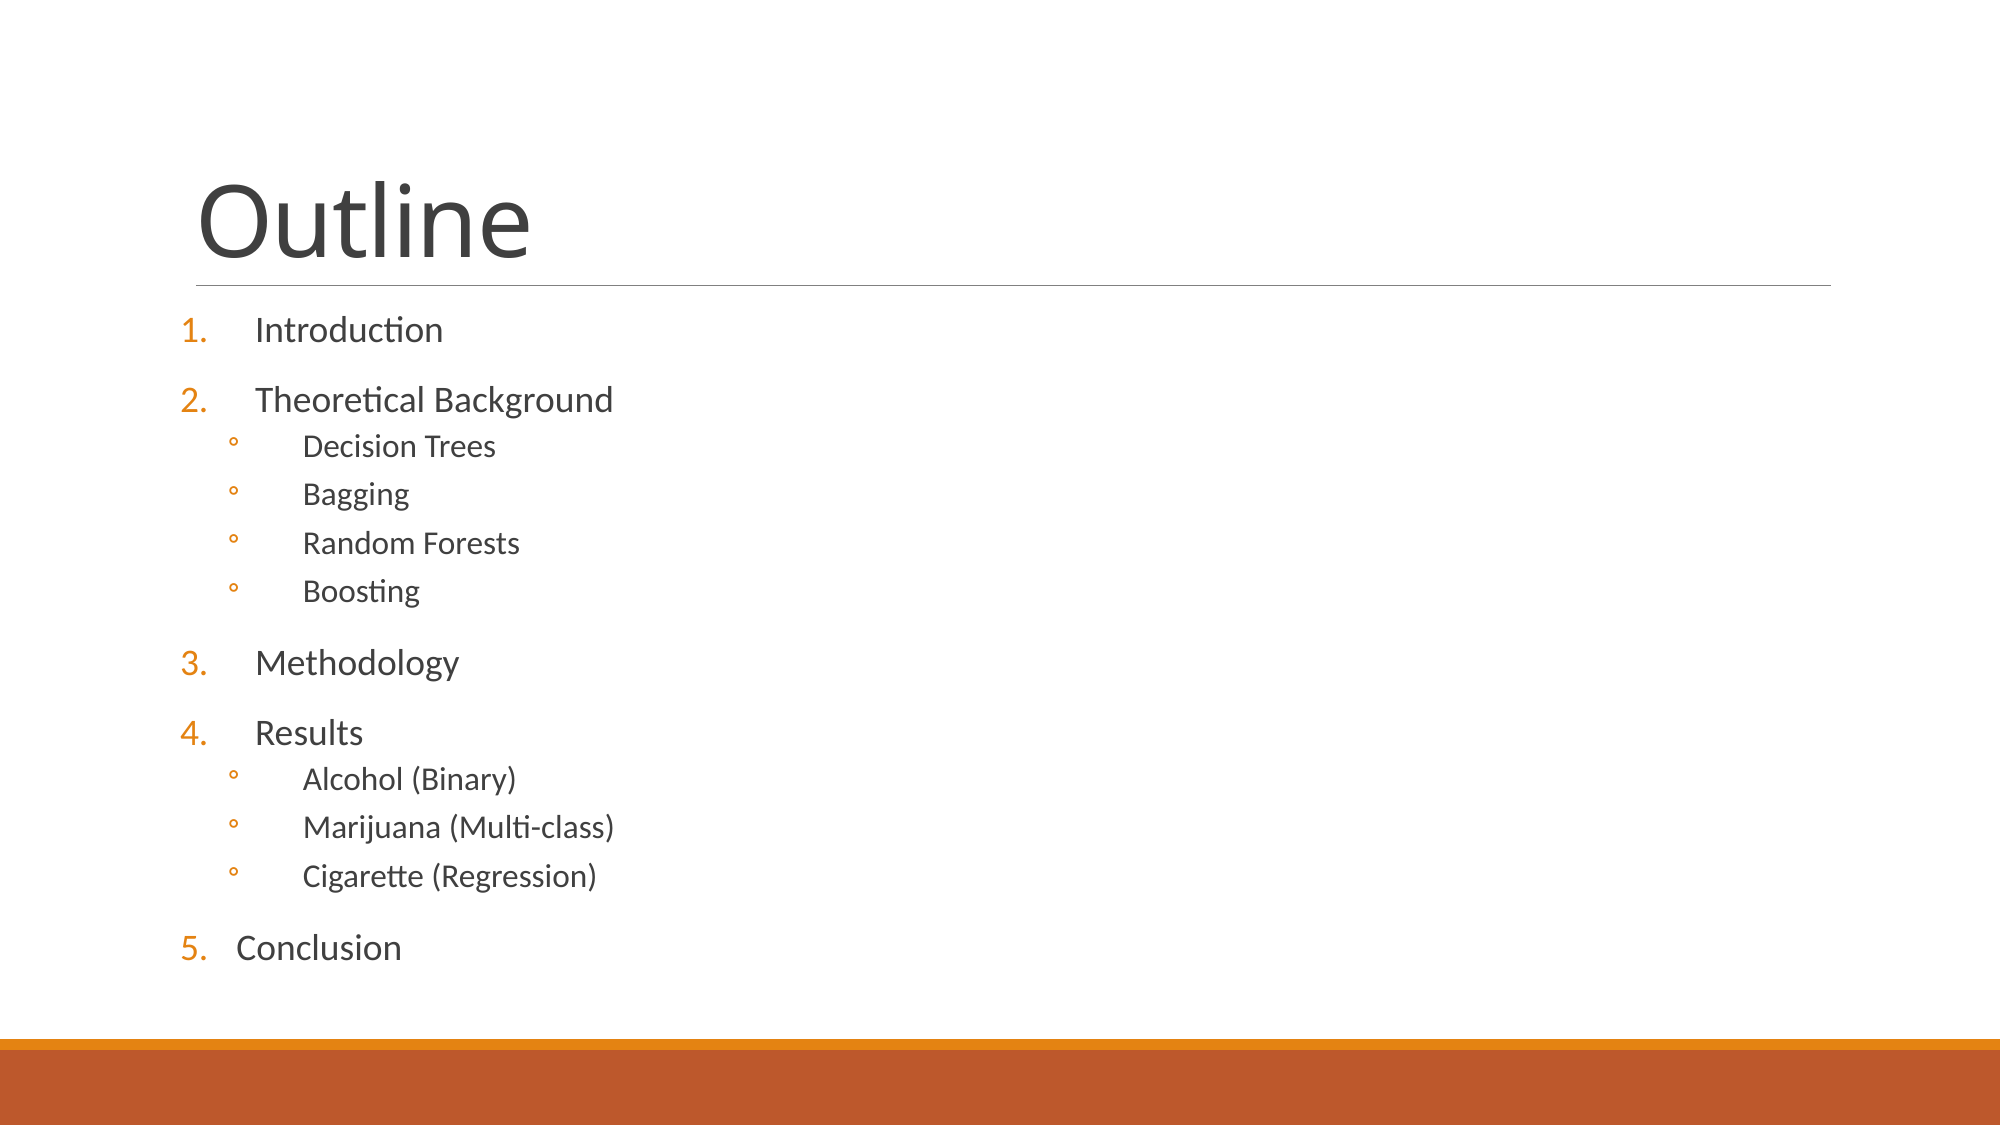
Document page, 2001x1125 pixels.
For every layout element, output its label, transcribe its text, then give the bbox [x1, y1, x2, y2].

title Outline [180, 47, 1830, 285]
list Introduction Theoretical Background Decision Trees Bagging Random Forests Boosting Methodology Results Alcohol (Binary) Marijuana (Multi-class) Cigarette (Regression) Conclusion [180, 302, 1830, 1040]
